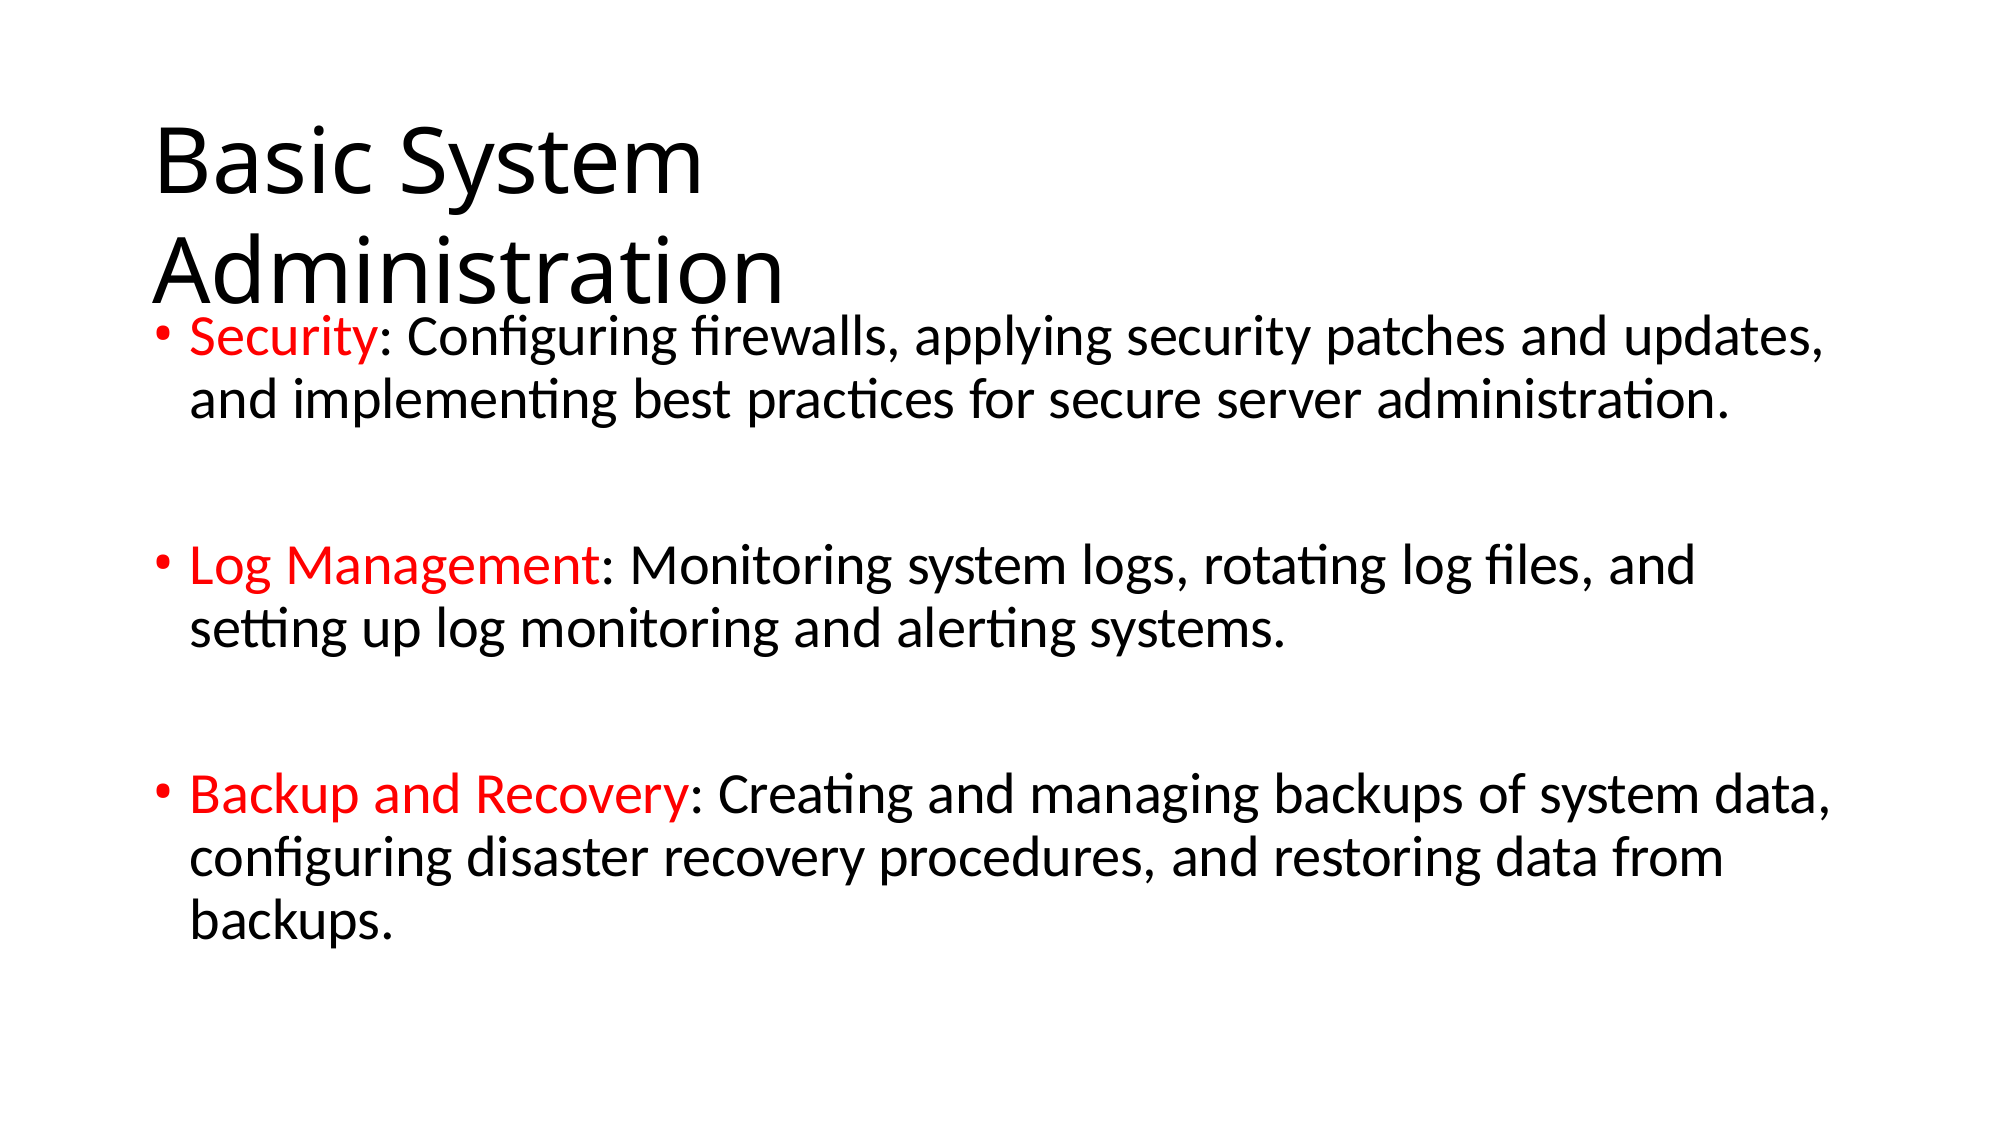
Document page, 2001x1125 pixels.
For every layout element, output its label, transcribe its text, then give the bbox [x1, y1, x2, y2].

text_box Security: Configuring firewalls, applying security patches and updates, and implementing best practices for secure server administration. Log Management: Monitoring system logs, rotating log files, and setting up log monitoring and alerting systems. Backup and Recovery: Creating and managing backups of system data, configuring disaster recovery procedures, and restoring data from backups. [150, 294, 1848, 951]
title Basic System Administration [150, 100, 1188, 294]
